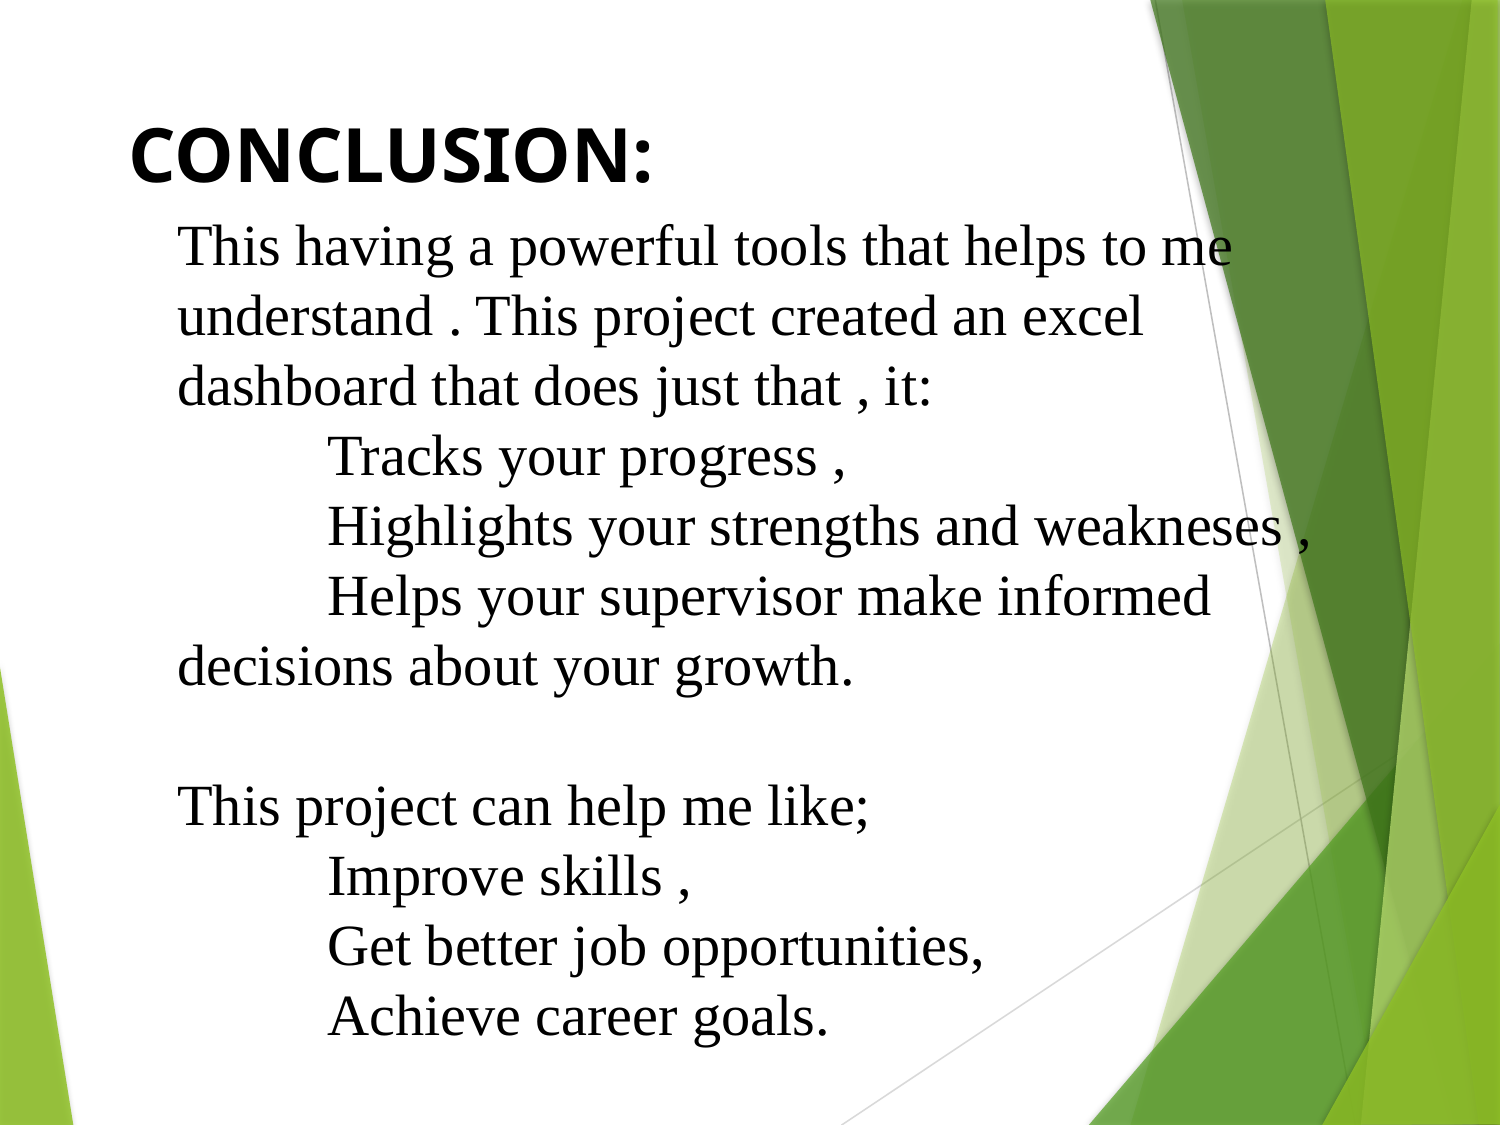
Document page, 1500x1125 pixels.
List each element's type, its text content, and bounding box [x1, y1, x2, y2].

text_box This having a powerful tools that helps to me understand . This project created an excel dashboard that does just that , it: Tracks your progress , Highlights your strengths and weakneses , Helps your supervisor make informed decisions about your growth. This project can help me like; Improve skills , Get better job opportunities, Achieve career goals. [162, 199, 1438, 1055]
text_box CONCLUSION: [113, 99, 670, 205]
